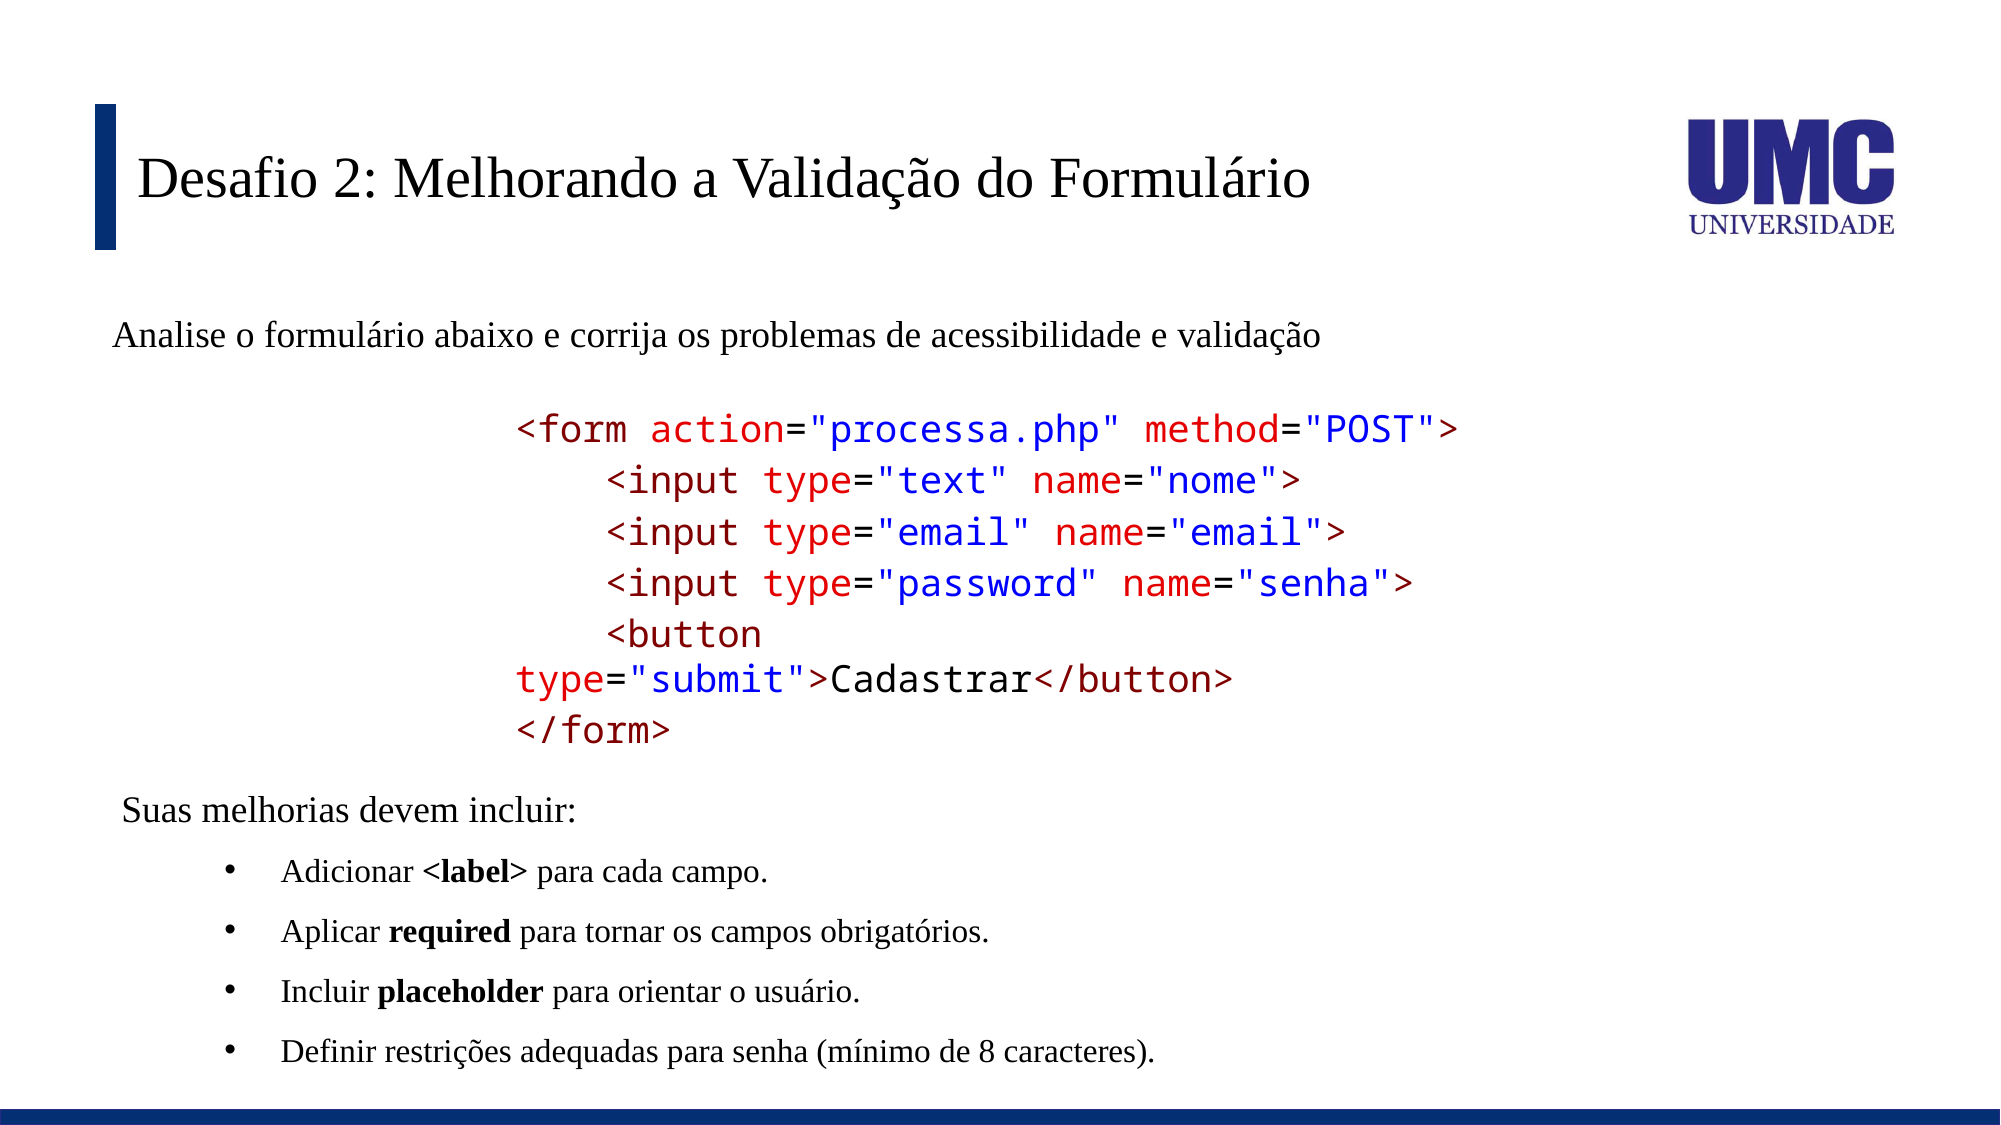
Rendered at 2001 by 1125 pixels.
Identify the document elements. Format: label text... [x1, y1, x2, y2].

picture [1686, 117, 1896, 237]
picture [1, 1110, 1999, 1124]
text_box Suas melhorias devem incluir: Adicionar <label> para cada campo. Aplicar required para tornar os campos obrigatórios. Incluir placeholder para orientar o usuário. Definir restrições adequadas para senha (mínimo de 8 caracteres). [97, 754, 1903, 1075]
title Desafio 2: Melhorando a Validação do Formulário [122, 140, 1667, 214]
text_box <form action="processa.php" method="POST"> <input type="text" name="nome"> <input type="email" name="email"> <input type="password" name="senha"> <button type="submit">Cadastrar</button> </form> [500, 397, 1500, 754]
list Analise o formulário abaixo e corrija os problemas de acessibilidade e validação [97, 302, 1903, 371]
picture [95, 104, 116, 250]
